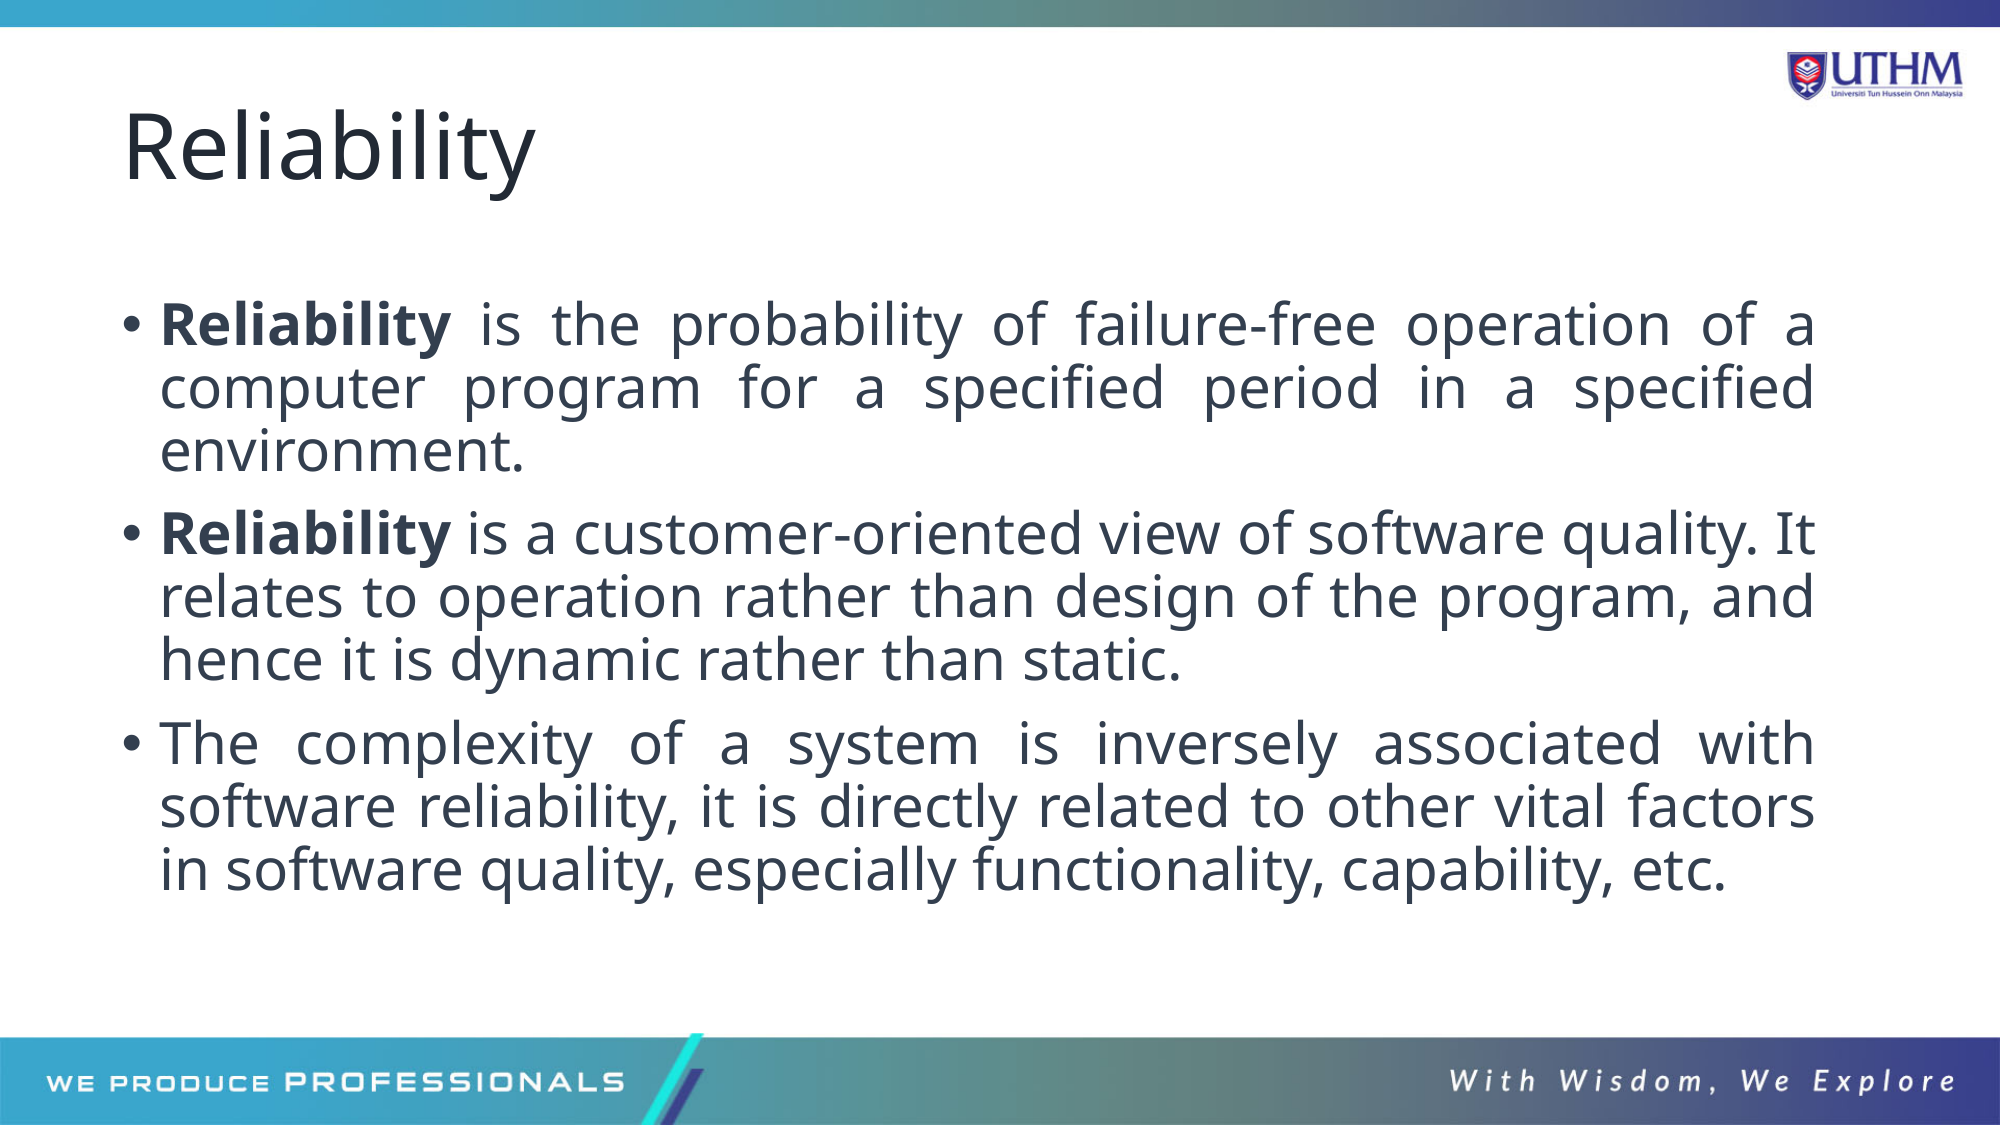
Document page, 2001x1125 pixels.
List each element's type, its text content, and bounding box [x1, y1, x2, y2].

picture [0, 0, 2000, 1125]
title Reliability [106, 52, 1832, 247]
list Reliability is the probability of failure-free operation of a computer program for a specified period in a specified environment. Reliability is a customer-oriented view of software quality. It relates to operation rather than design of the program, and hence it is dynamic rather than static. The complexity of a system is inversely associated with software reliability, it is directly related to other vital factors in software quality, especially functionality, capability, etc. [106, 287, 1832, 1002]
